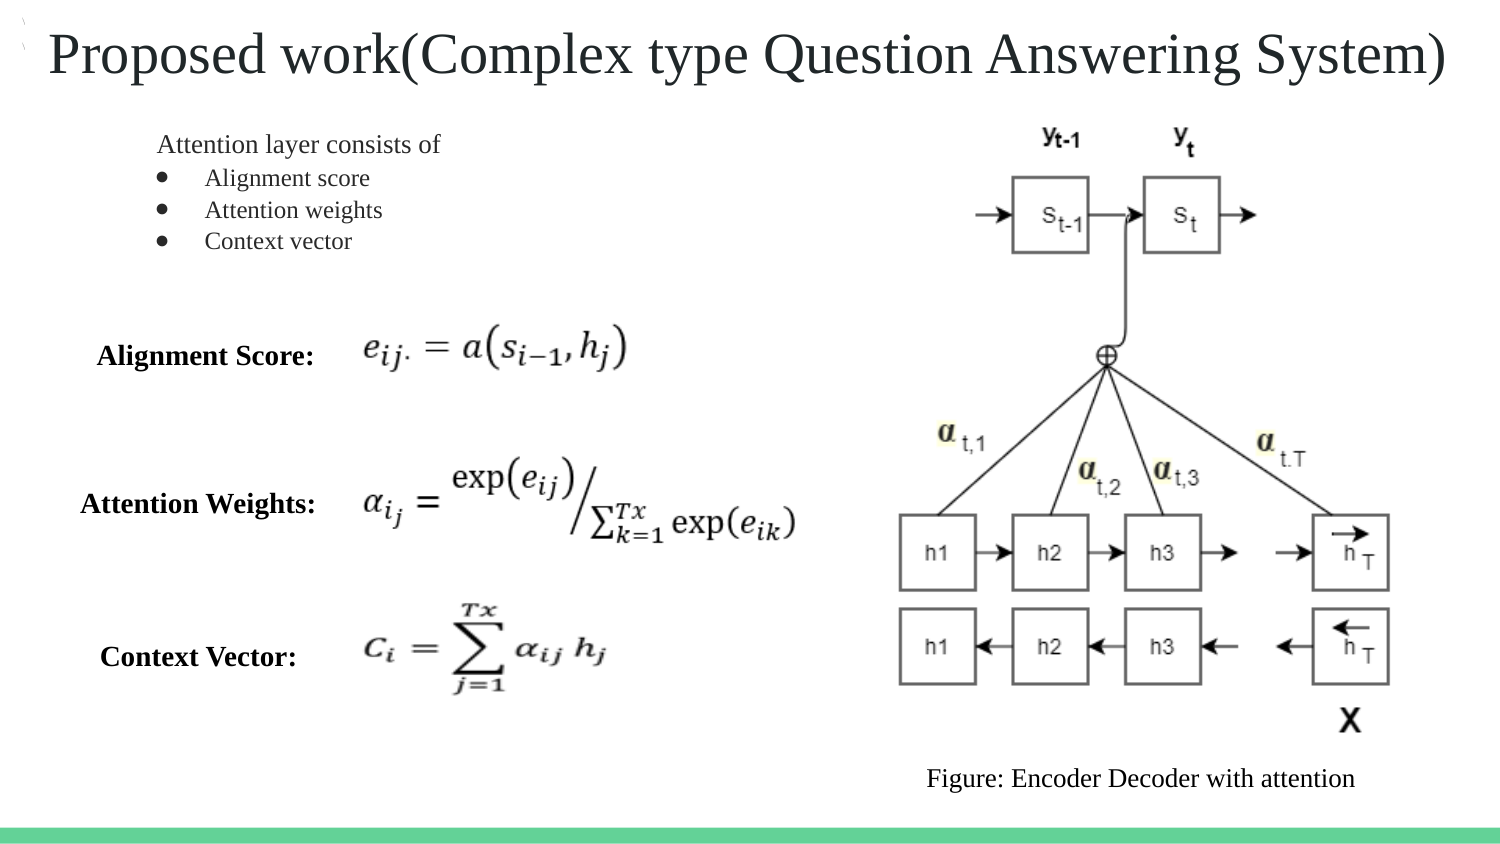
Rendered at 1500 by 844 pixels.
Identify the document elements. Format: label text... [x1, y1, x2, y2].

text_box Alignment Score: [81, 321, 333, 387]
title Proposed work(Complex type Question Answering System) [33, 0, 1500, 66]
picture [338, 573, 609, 738]
list [22, 124, 1500, 844]
picture [895, 98, 1412, 765]
text_box Attention layer consists of Alignment score Attention weights Context vector [66, 111, 468, 288]
picture [338, 420, 829, 550]
text_box Figure: Encoder Decoder with attention [911, 745, 1456, 797]
picture [338, 296, 667, 411]
text_box Context Vector: [84, 622, 333, 689]
text_box Attention Weights: [65, 469, 333, 520]
